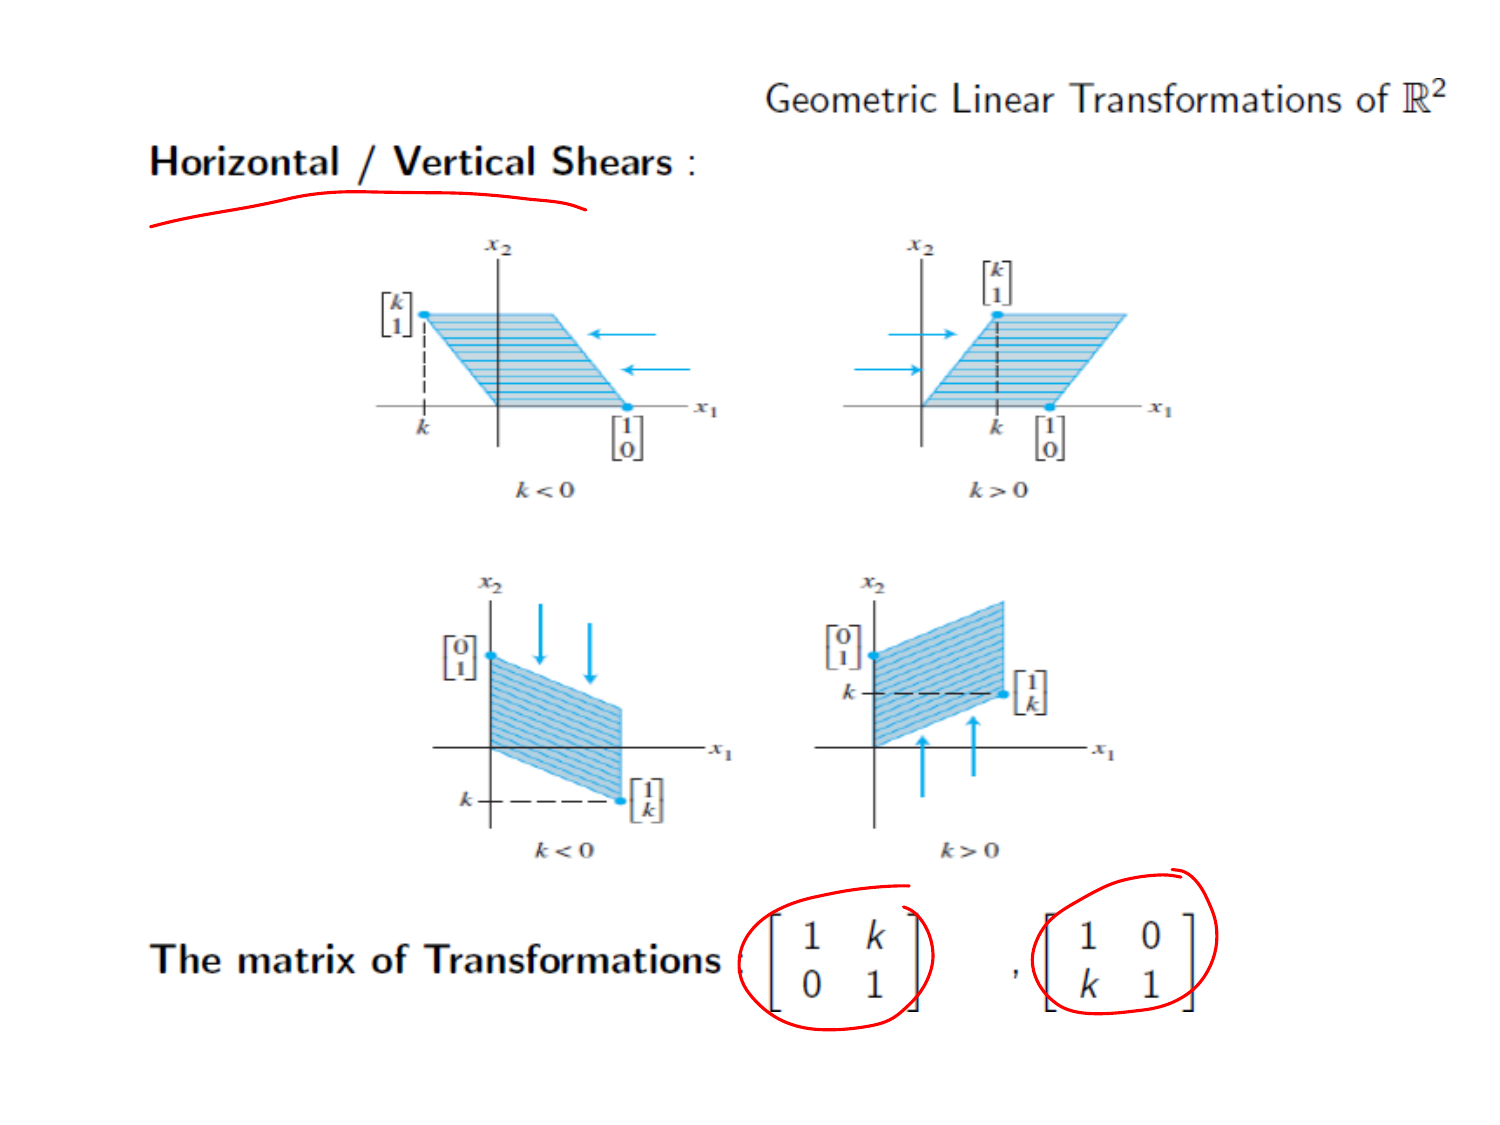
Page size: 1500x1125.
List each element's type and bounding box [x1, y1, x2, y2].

picture [52, 77, 1452, 1012]
